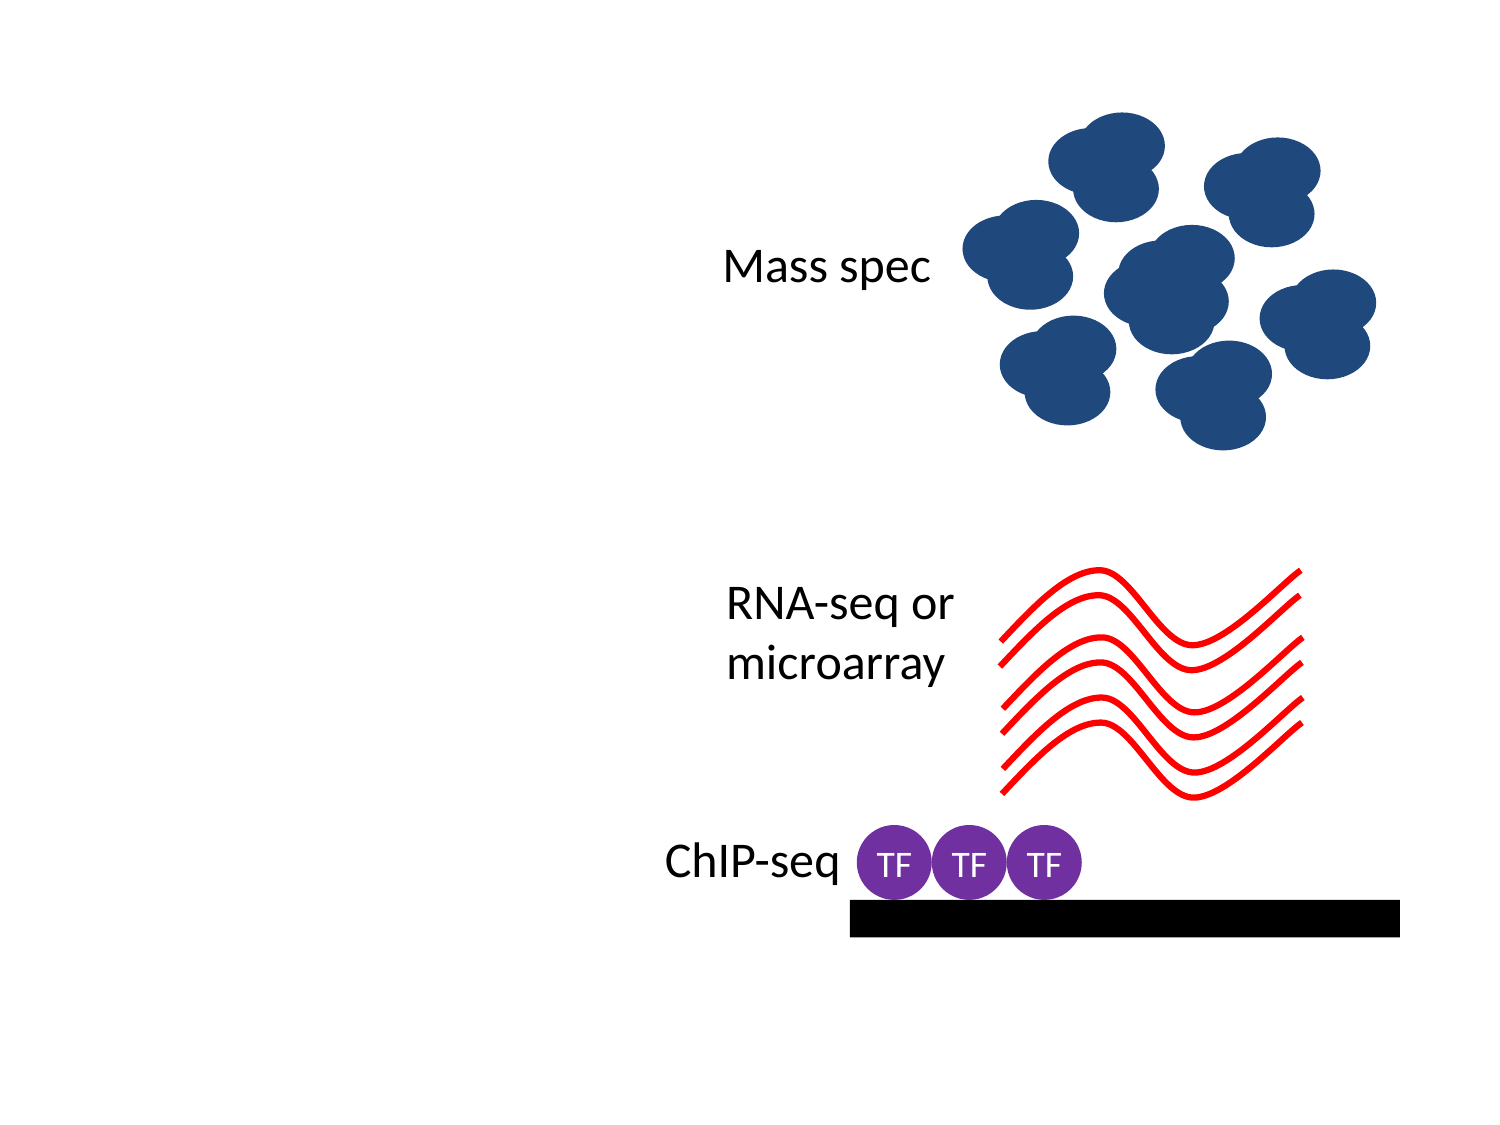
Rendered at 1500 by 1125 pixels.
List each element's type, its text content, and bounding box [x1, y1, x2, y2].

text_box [1203, 137, 1321, 248]
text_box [925, 824, 999, 901]
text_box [850, 824, 924, 901]
text_box [848, 898, 1402, 939]
text_box [1000, 720, 1304, 800]
text_box Mass spec [707, 224, 950, 300]
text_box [999, 315, 1117, 426]
text_box [1001, 635, 1305, 711]
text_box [1155, 340, 1273, 451]
text_box ChIP-seq [649, 820, 875, 896]
text_box [998, 593, 1302, 673]
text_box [1259, 269, 1377, 380]
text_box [1117, 224, 1235, 335]
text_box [1000, 824, 1088, 901]
text_box RNA-seq or microarray [711, 562, 975, 698]
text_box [962, 199, 1080, 310]
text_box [1103, 244, 1150, 355]
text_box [1047, 112, 1166, 223]
text_box [1001, 695, 1305, 771]
text_box [999, 568, 1303, 644]
text_box [1000, 660, 1304, 740]
